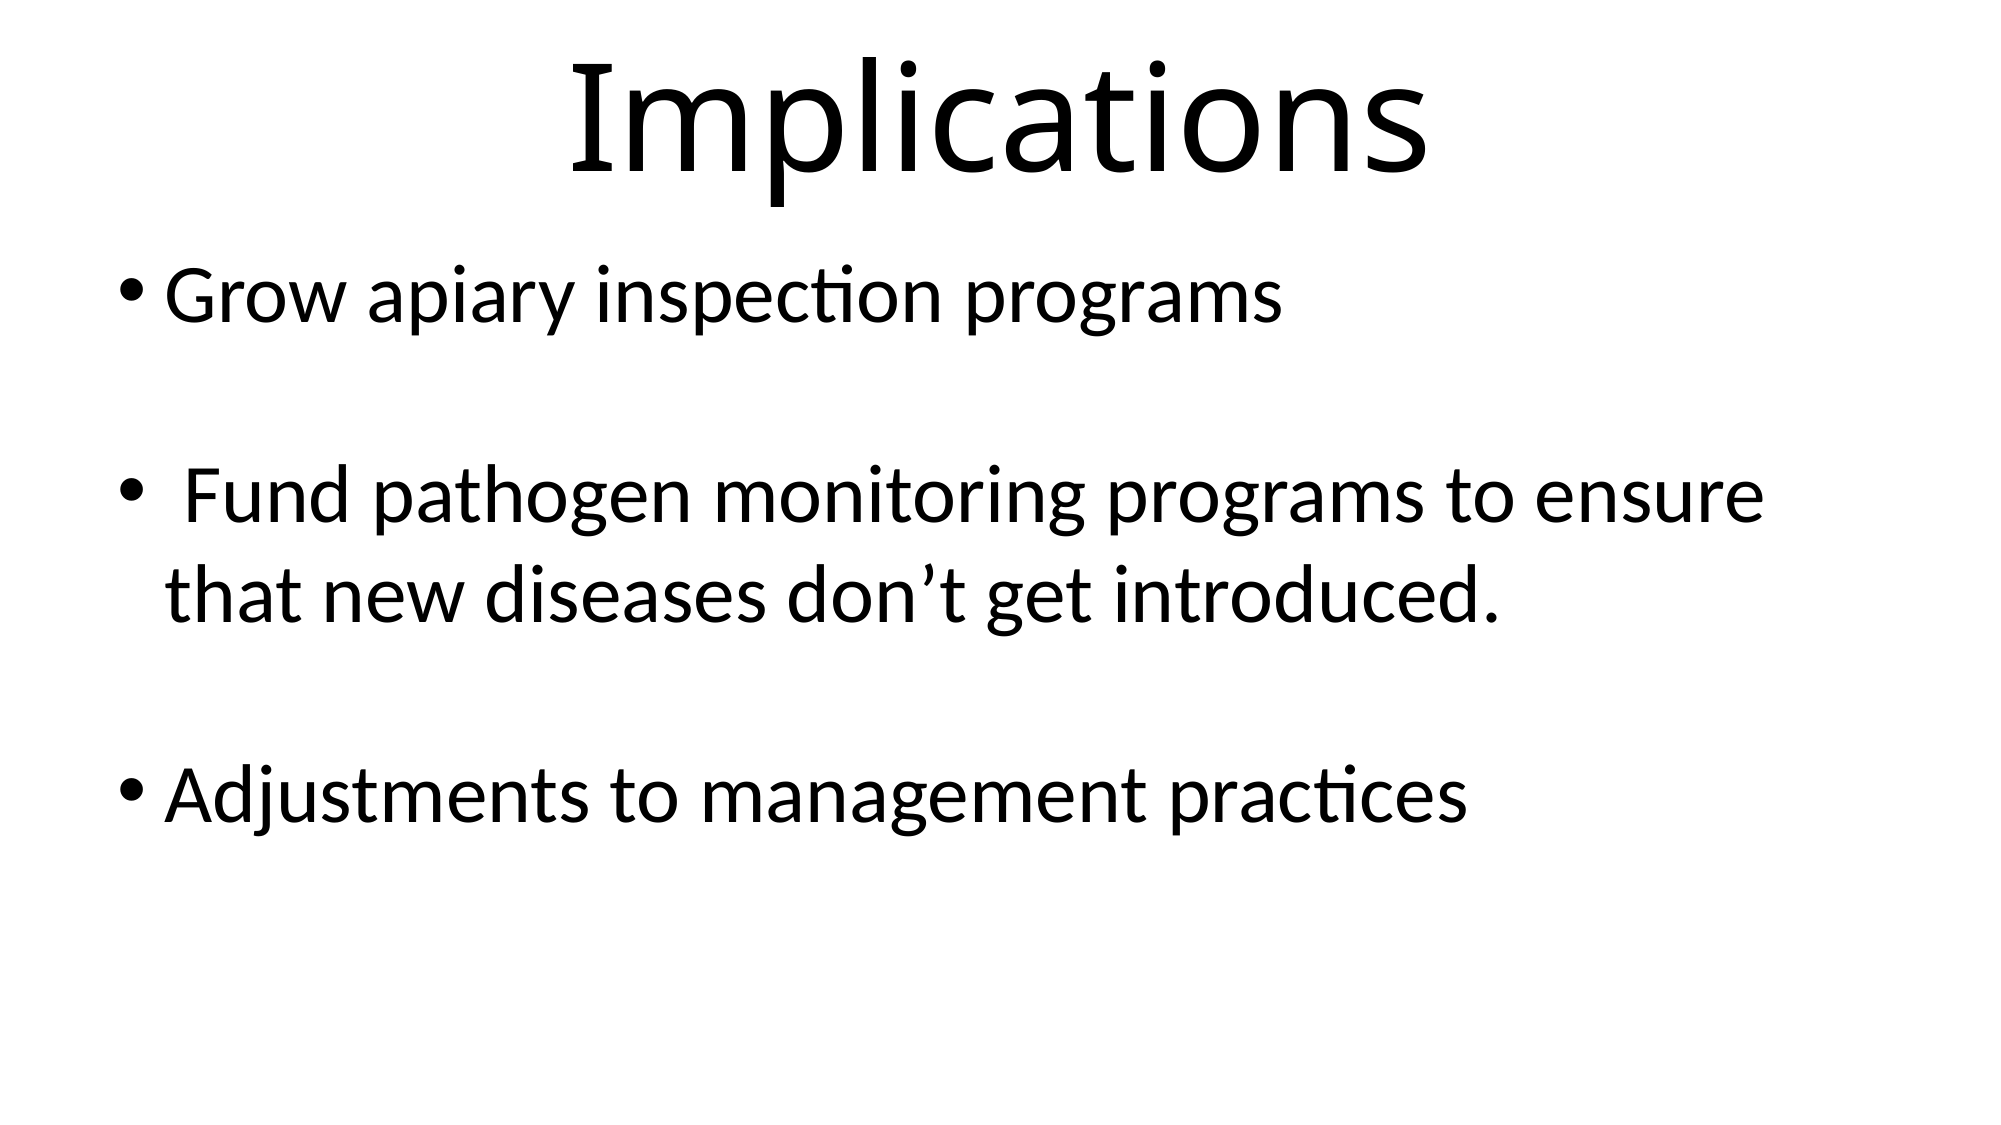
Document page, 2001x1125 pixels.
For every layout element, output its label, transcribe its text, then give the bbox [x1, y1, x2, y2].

text_box Grow apiary inspection programs Fund pathogen monitoring programs to ensure that new diseases don’t get introduced. Adjustments to management practices [102, 231, 1897, 1125]
title Implications [137, 14, 1863, 231]
